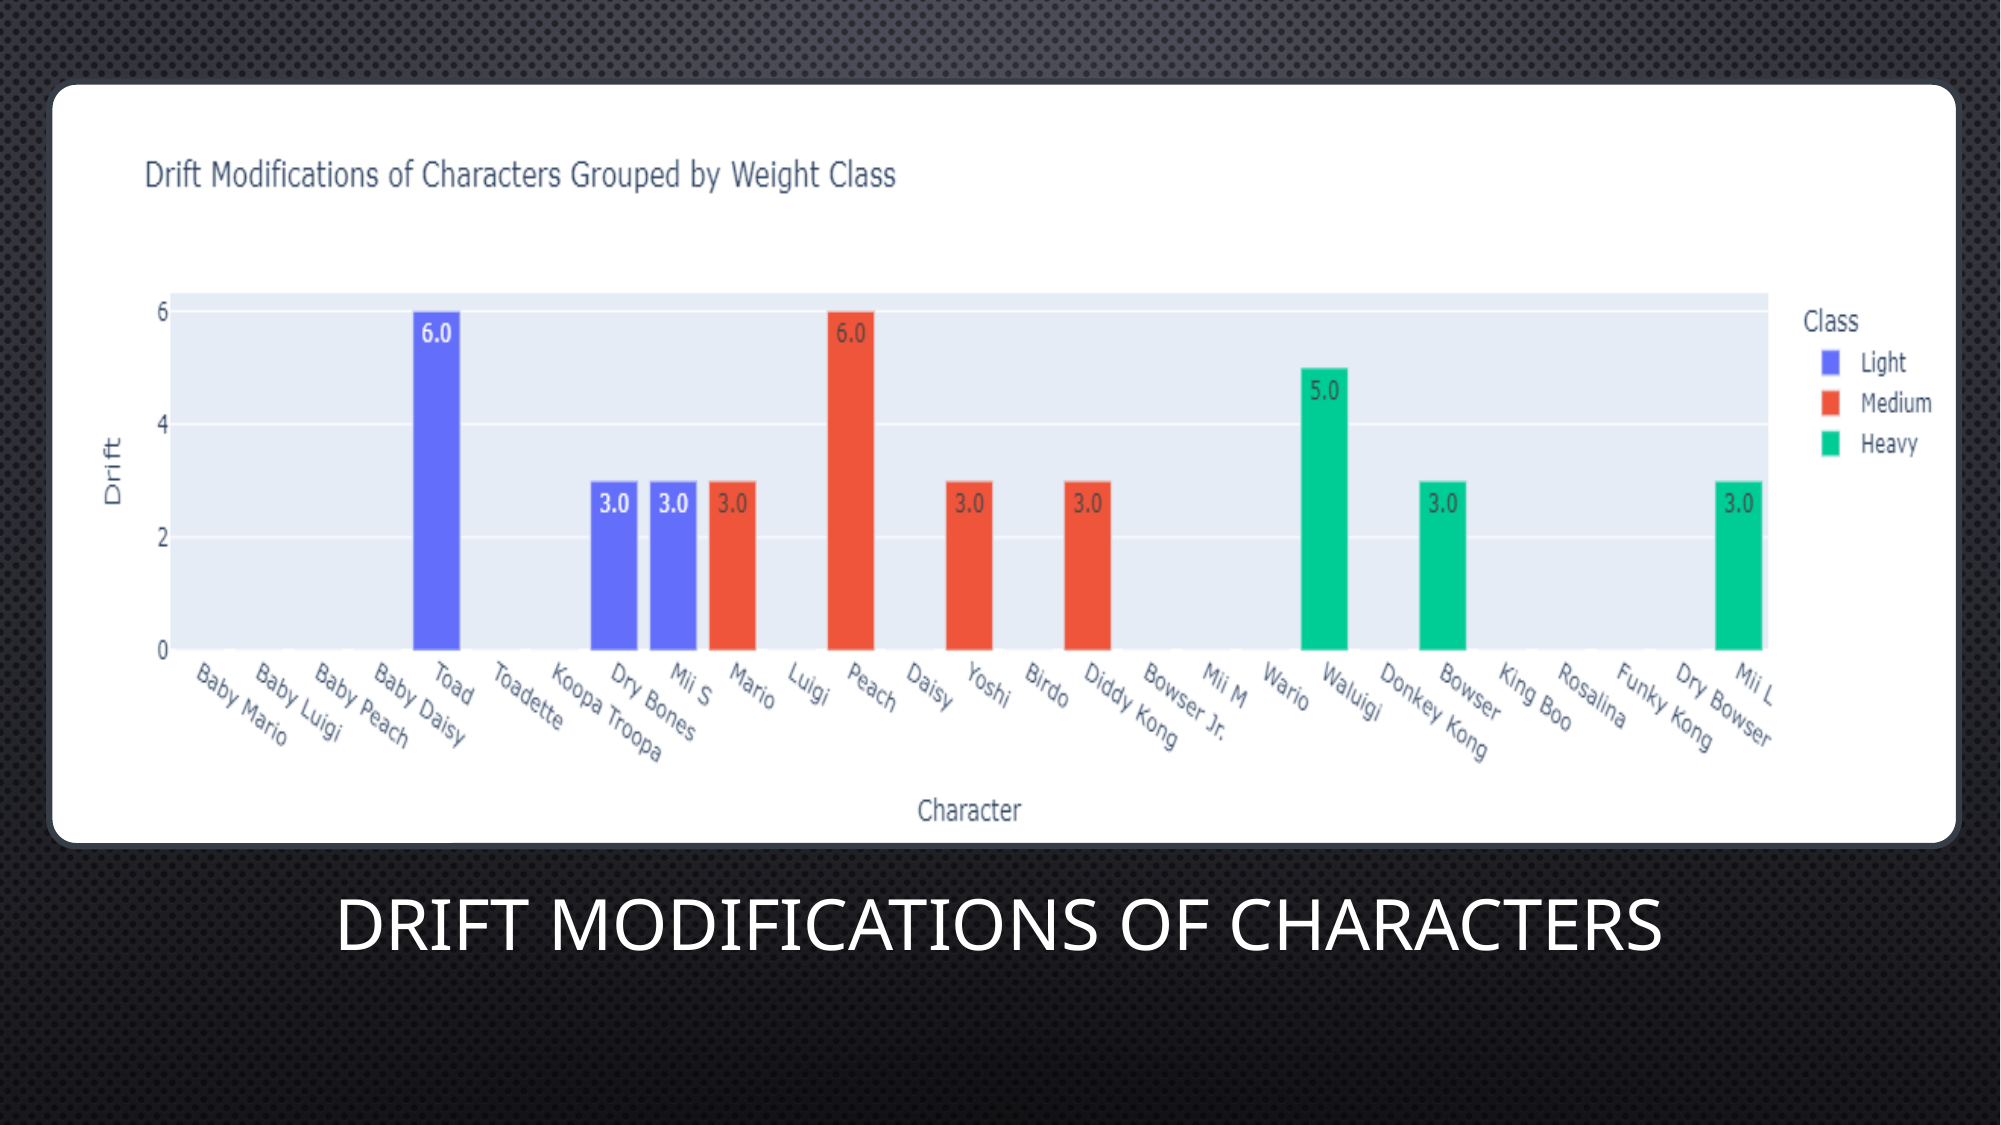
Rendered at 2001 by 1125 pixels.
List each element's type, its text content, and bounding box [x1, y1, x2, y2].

picture [49, 81, 1960, 847]
title Drift Modifications of Characters [288, 850, 1712, 974]
